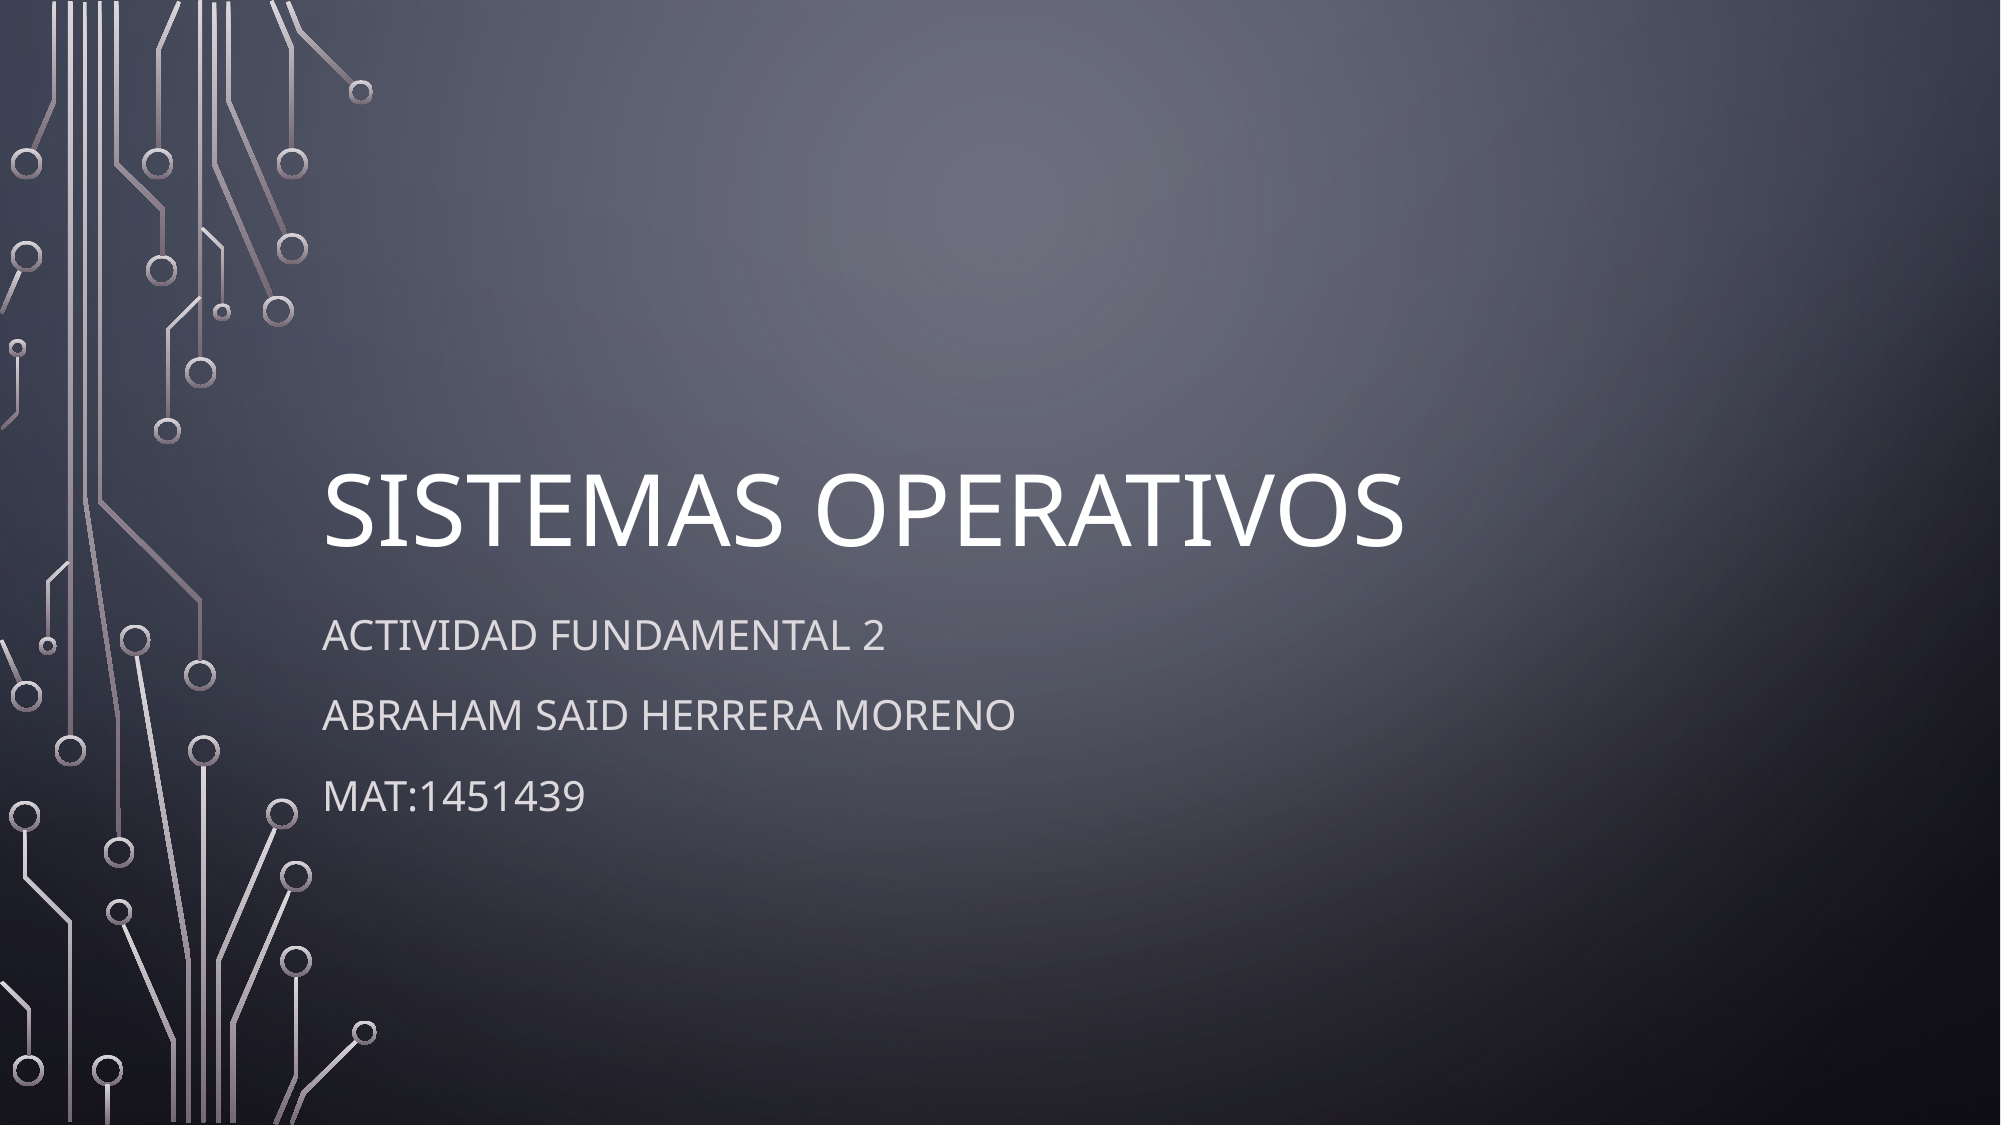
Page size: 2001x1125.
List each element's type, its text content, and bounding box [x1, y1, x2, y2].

title Sistemas Operativos [307, 184, 1750, 576]
subtitle Actividad fundamental 2 Abraham Said Herrera Moreno Mat:1451439 [307, 590, 1750, 863]
